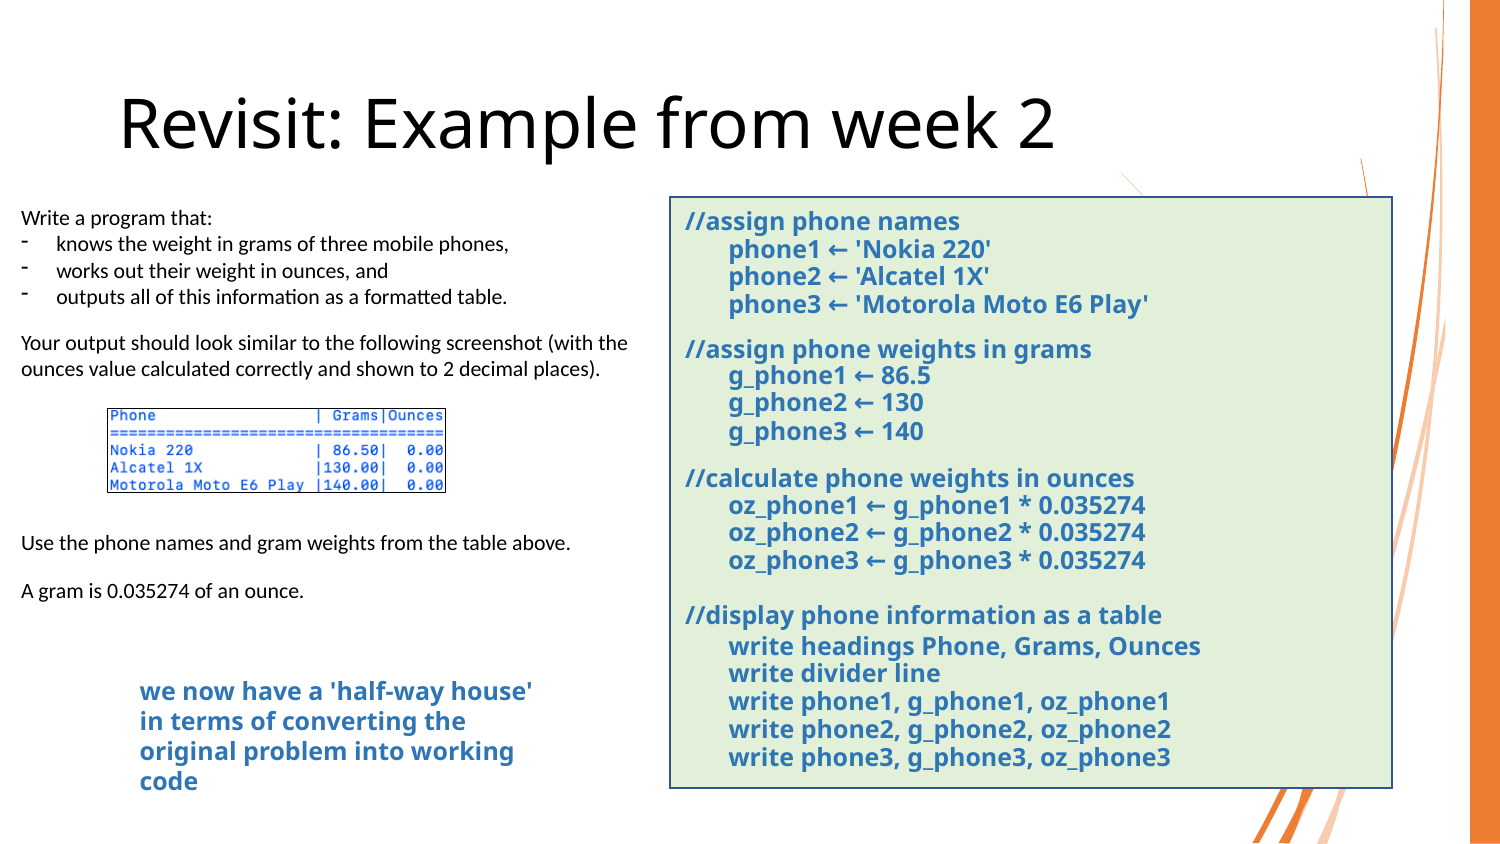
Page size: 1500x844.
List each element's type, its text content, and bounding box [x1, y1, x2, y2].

text_box Use the phone names and gram weights from the table above. [6, 521, 655, 562]
text_box Write a program that: knows the weight in grams of three mobile phones, works out their weight in ounces, and outputs all of this information as a formatted table. [6, 196, 655, 317]
text_box we now have a 'half-way house' in terms of converting the original problem into working code [124, 668, 559, 803]
title Revisit: Example from week 2 [103, 44, 1397, 208]
text_box A gram is 0.035274 of an ounce. [6, 569, 655, 610]
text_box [670, 196, 1393, 789]
text_box Your output should look similar to the following screenshot (with the ounces value calculated correctly and shown to 2 decimal places). [6, 321, 655, 389]
picture [107, 408, 445, 493]
